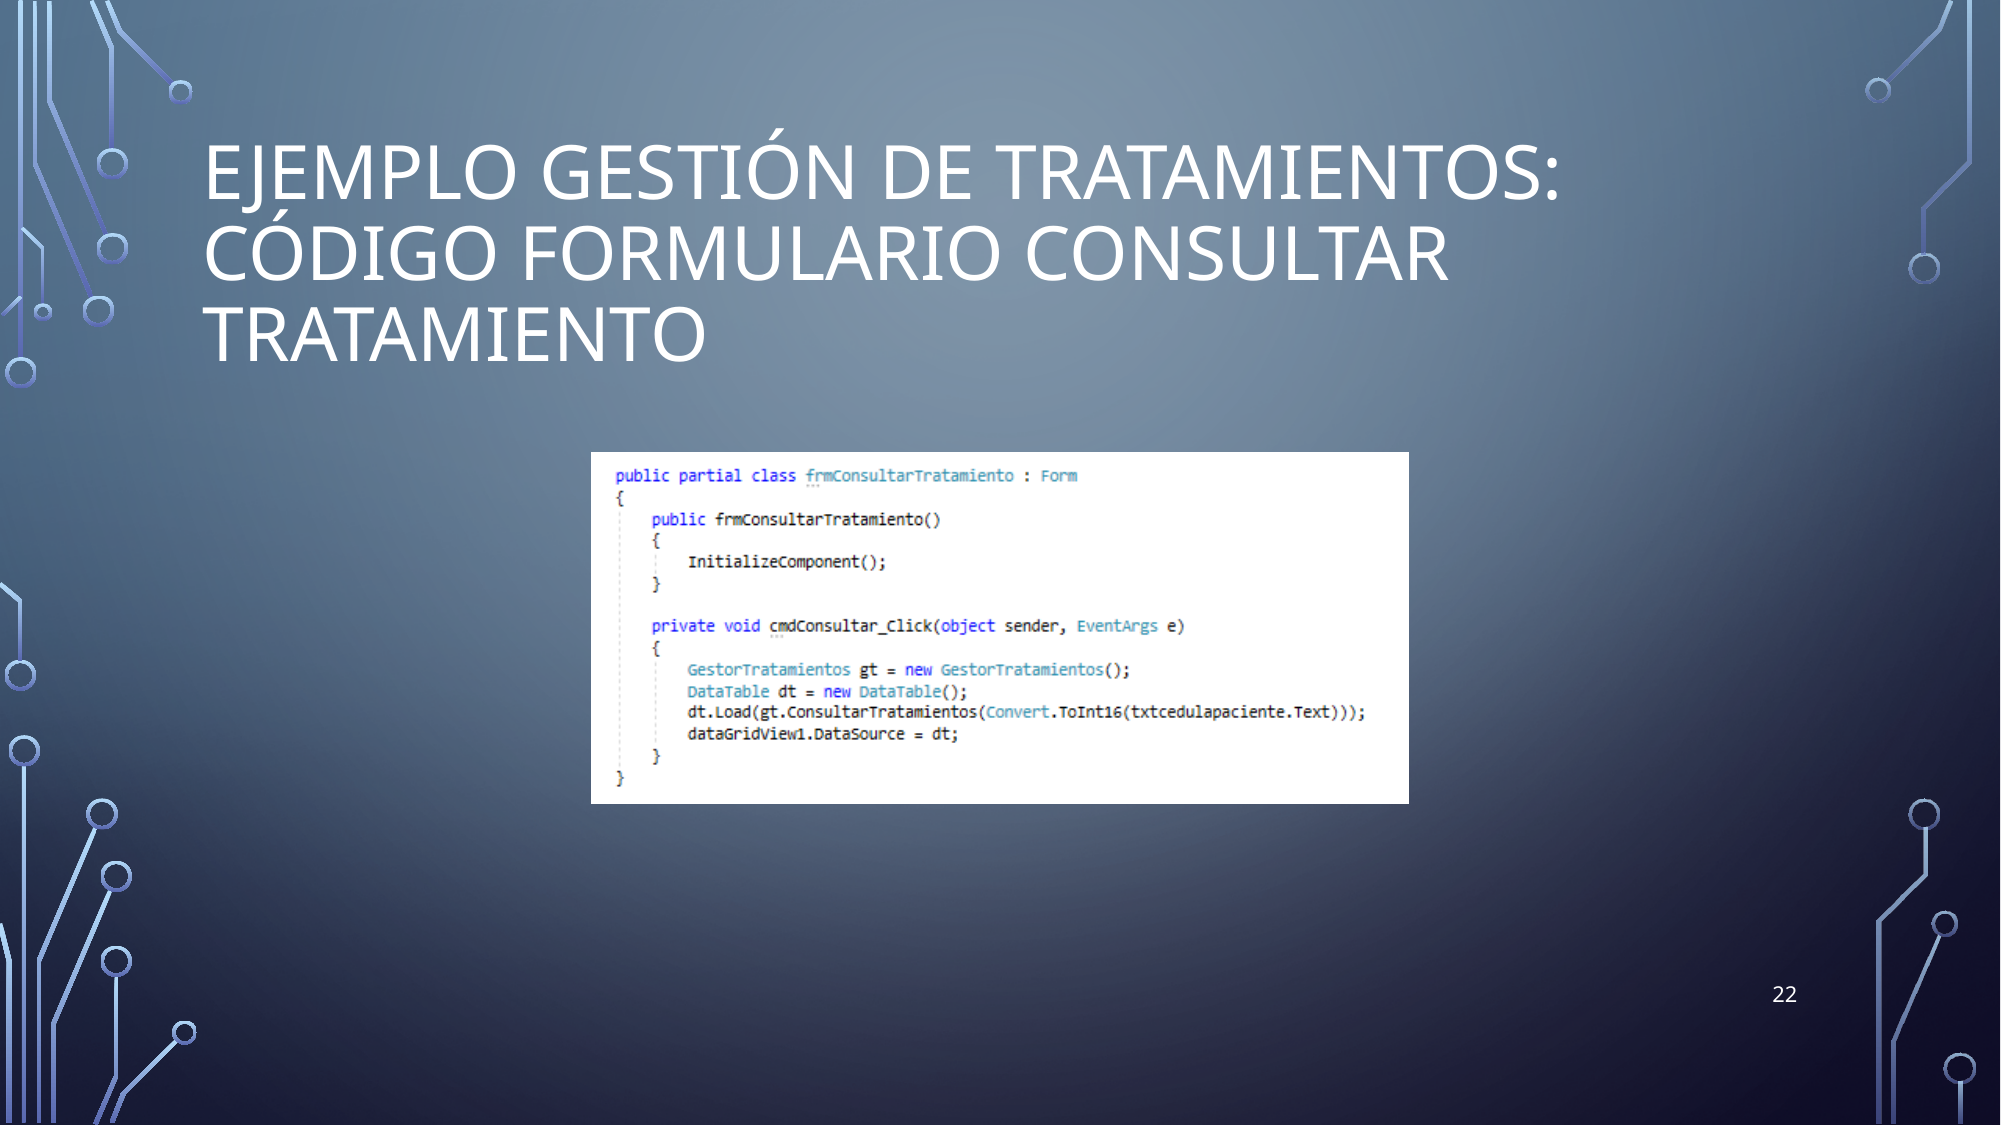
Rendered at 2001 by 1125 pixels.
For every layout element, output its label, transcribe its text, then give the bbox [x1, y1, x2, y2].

title Ejemplo gestión de tratamientos: Código formulario Consultar tratamiento [187, 99, 1813, 413]
slide_number 22 [1685, 965, 1813, 1025]
picture [590, 451, 1409, 804]
